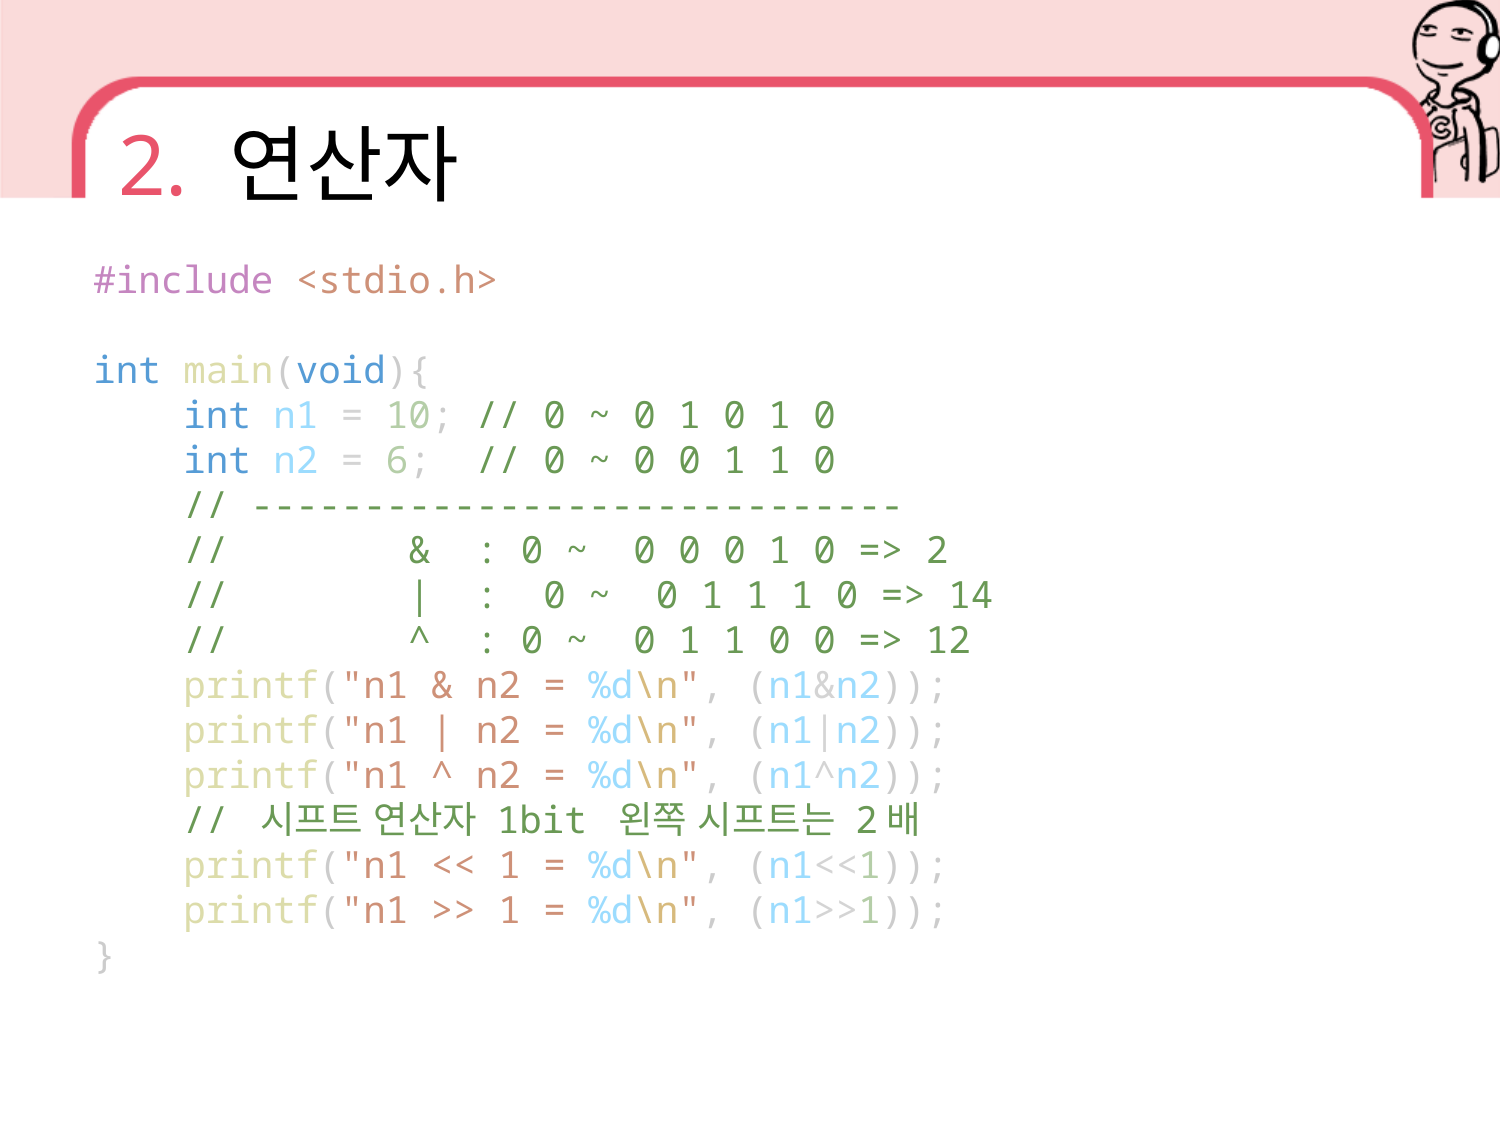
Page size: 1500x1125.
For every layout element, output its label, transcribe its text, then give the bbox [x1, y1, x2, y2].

text_box #include <stdio.h> int main(void){ int n1 = 10; // 0 ~ 0 1 0 1 0 int n2 = 6; // 0 ~ 0 0 1 1 0 // ----------------------------- // & : 0 ~ 0 0 0 1 0 => 2 // | : 0 ~ 0 1 1 1 0 => 14 // ^ : 0 ~ 0 1 1 0 0 => 12 printf("n1 & n2 = %d\n", (n1&n2)); printf("n1 | n2 = %d\n", (n1|n2)); printf("n1 ^ n2 = %d\n", (n1^n2)); // 시프트 연산자 1bit 왼쪽 시프트는 2배 printf("n1 << 1 = %d\n", (n1<<1)); printf("n1 >> 1 = %d\n", (n1>>1)); } [78, 248, 1484, 984]
title 2. 연산자 [103, 59, 1397, 248]
picture [0, 0, 1500, 1125]
